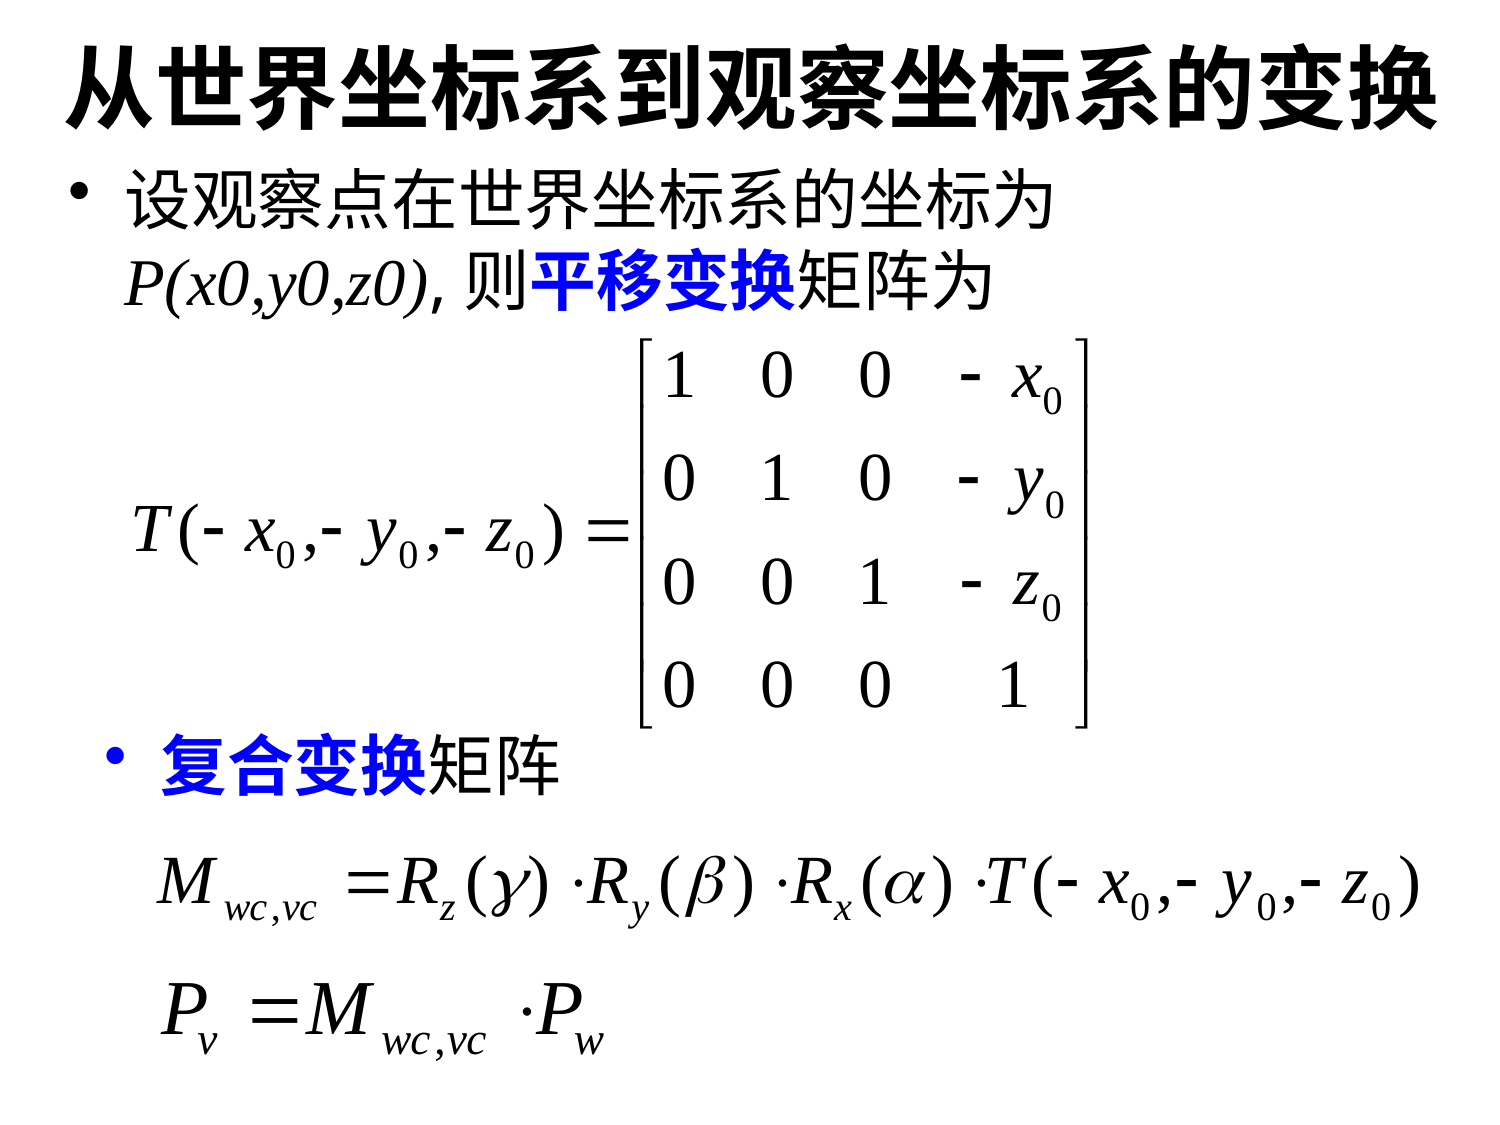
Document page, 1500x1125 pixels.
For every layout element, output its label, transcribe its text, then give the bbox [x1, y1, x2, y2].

list 设观察点在世界坐标系的坐标为P(x0,y0,z0),则平移变换矩阵为 [53, 150, 1295, 330]
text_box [147, 956, 621, 1081]
text_box 复合变换矩阵 [89, 716, 752, 1071]
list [123, 327, 1117, 741]
title 从世界坐标系到观察坐标系的变换 [31, 23, 1473, 211]
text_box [145, 833, 1433, 944]
